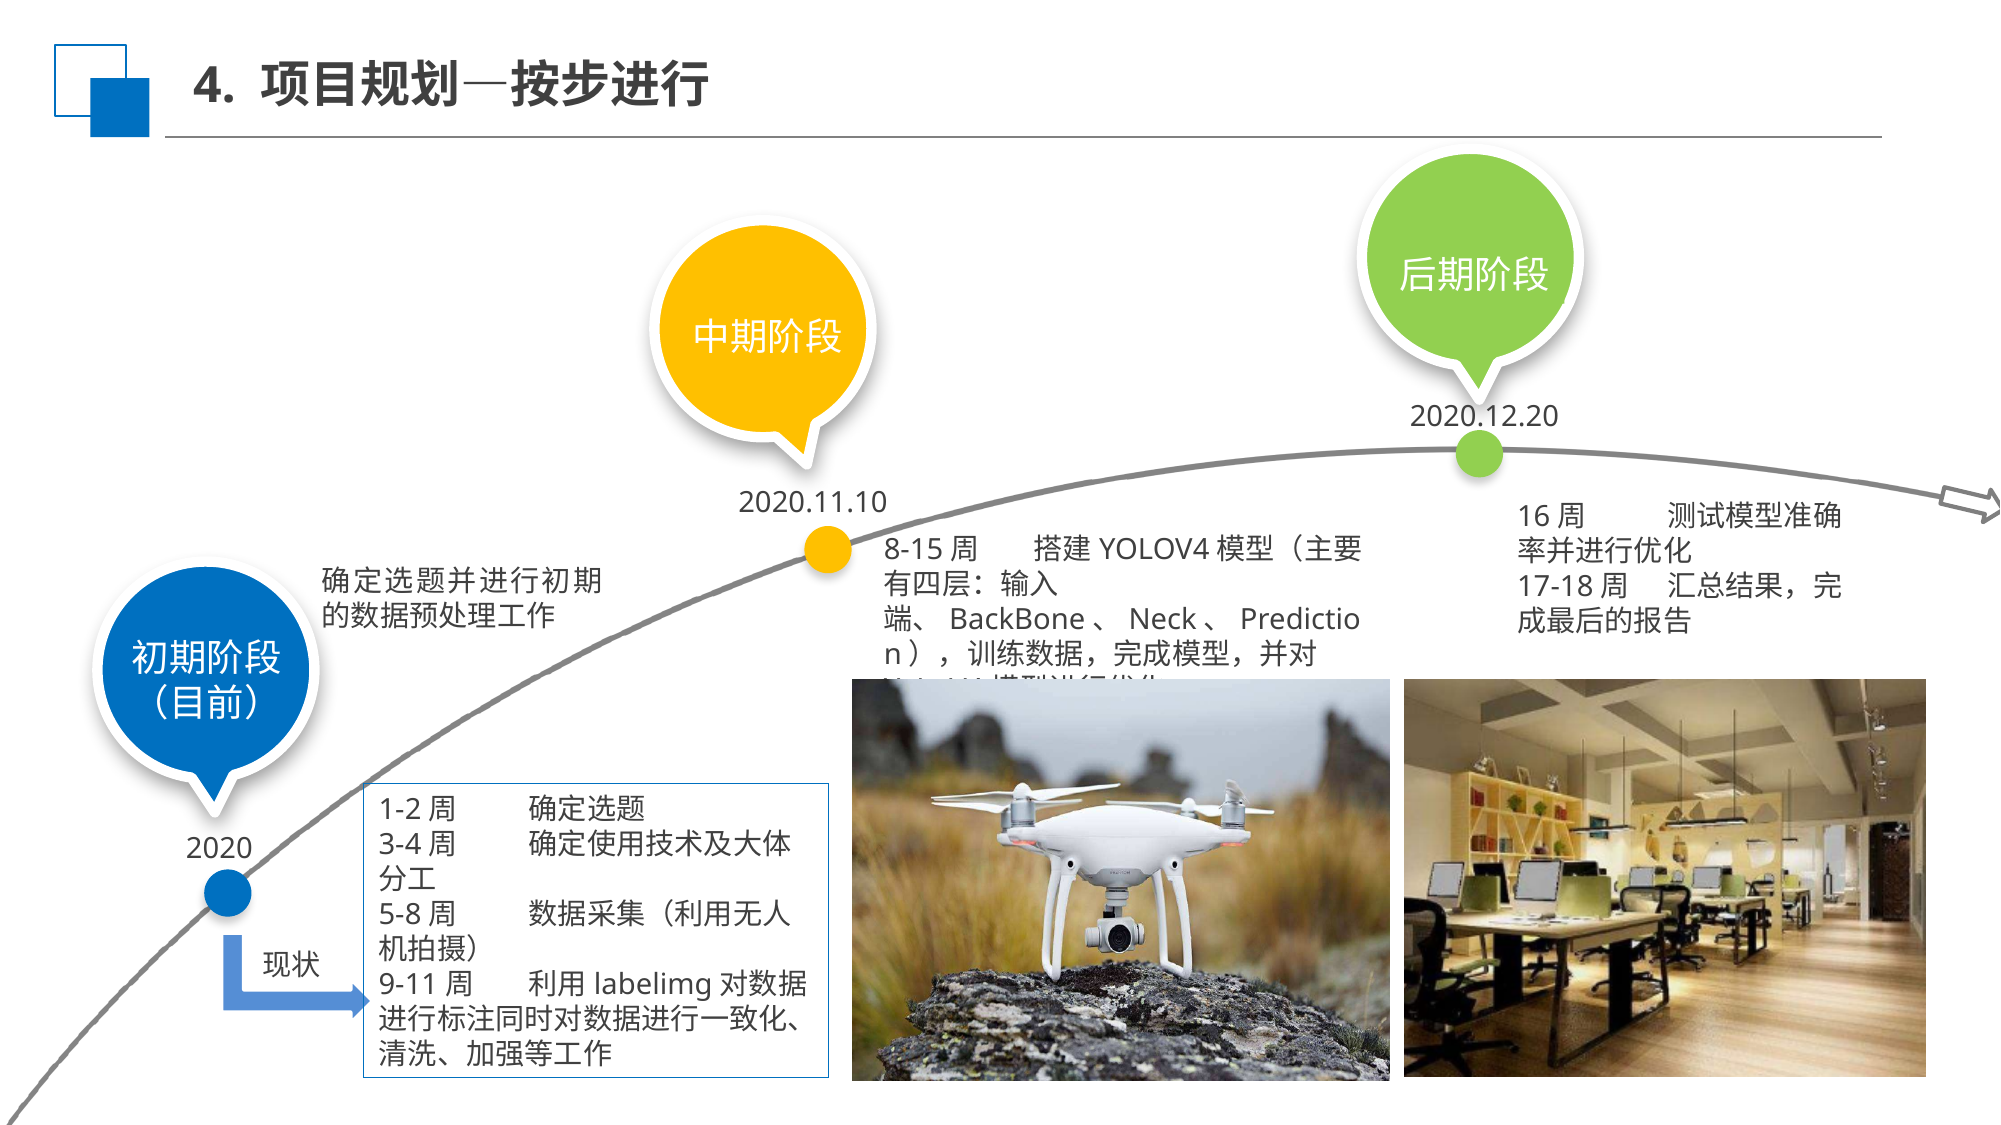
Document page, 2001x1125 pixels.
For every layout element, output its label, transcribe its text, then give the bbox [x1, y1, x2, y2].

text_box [659, 219, 877, 471]
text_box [1362, 148, 1581, 401]
text_box 4. 项目规划—按步进行 [178, 44, 726, 120]
picture [0, 396, 1999, 1125]
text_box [98, 561, 316, 813]
